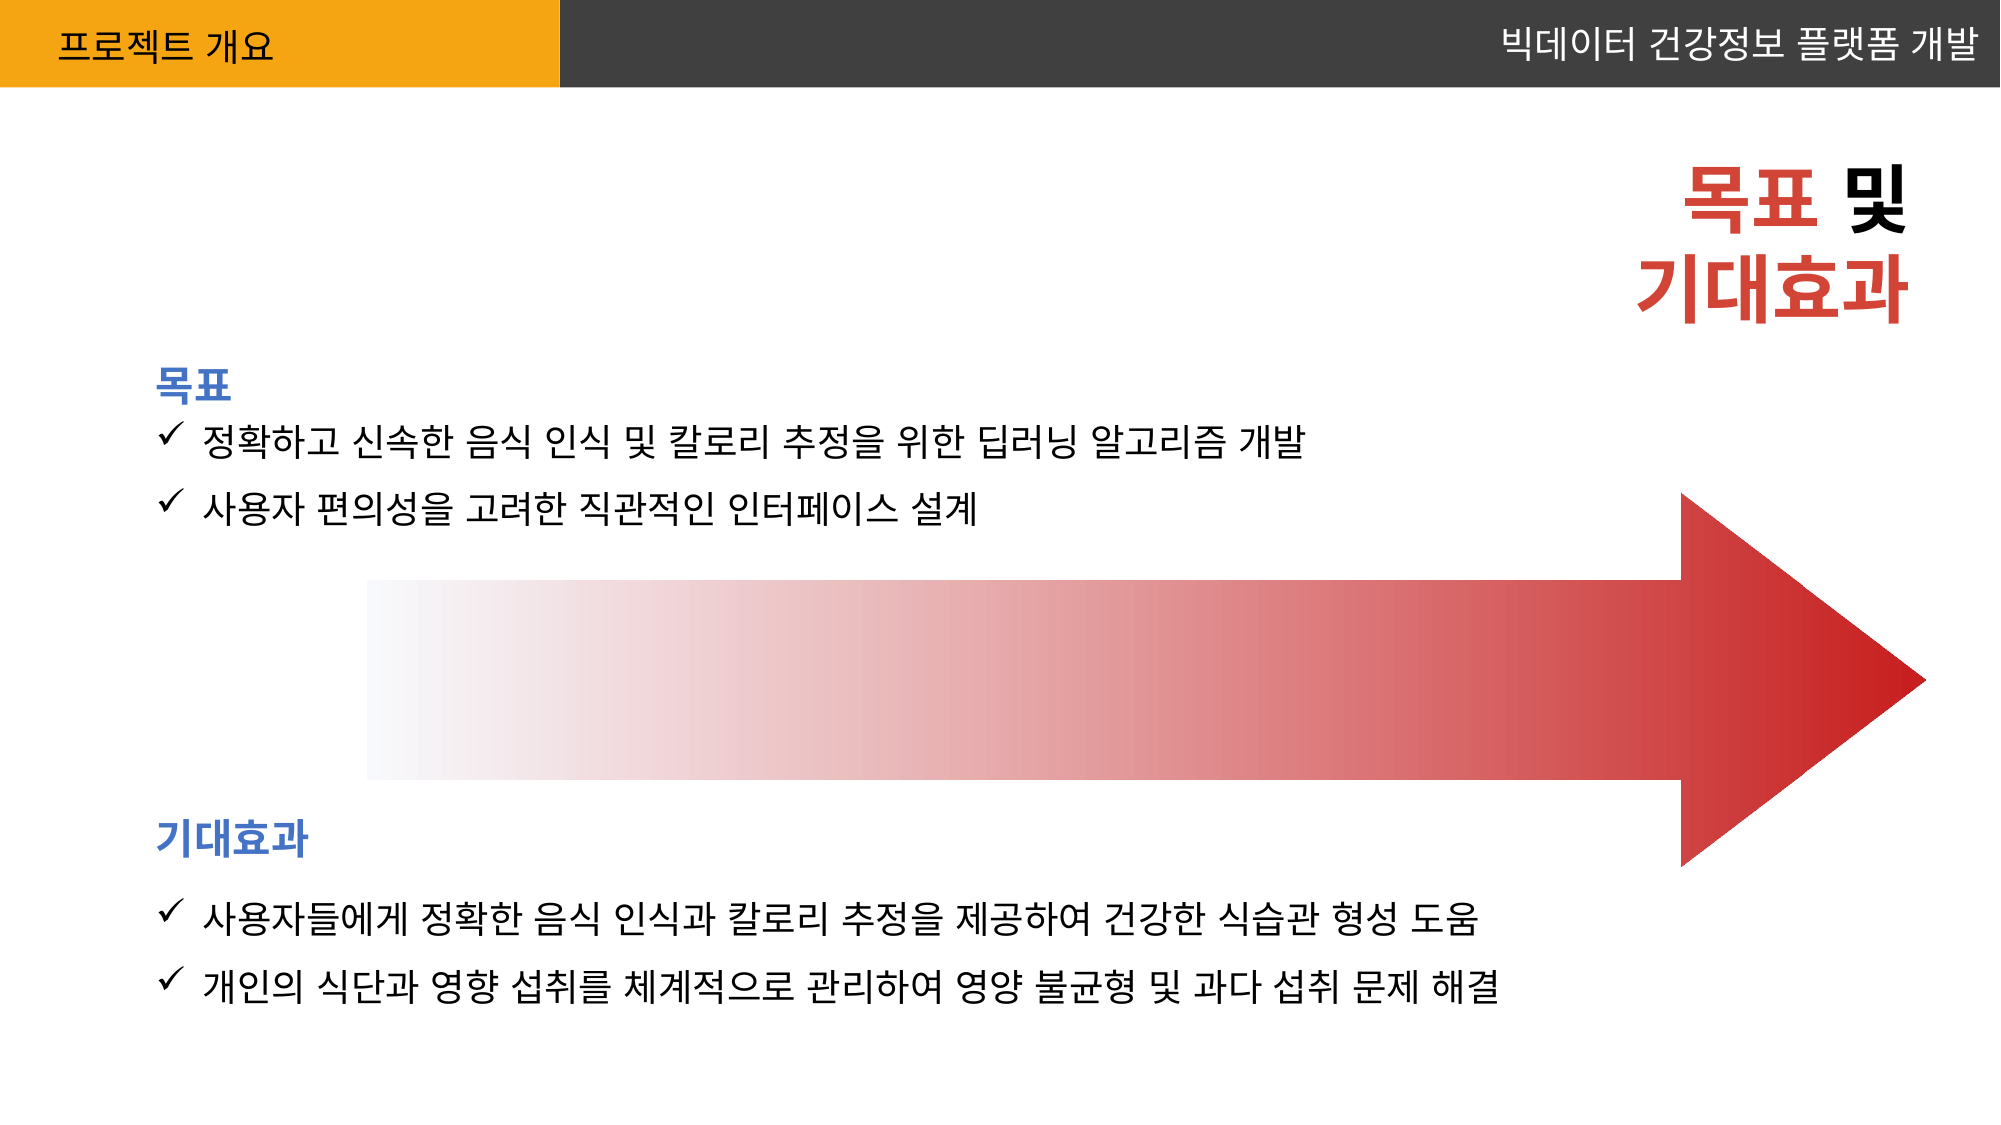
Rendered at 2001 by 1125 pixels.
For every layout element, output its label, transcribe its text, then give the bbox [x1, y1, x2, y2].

text_box 목표 및 기대효과 [610, 145, 1925, 341]
text_box 사용자들에게 정확한 음식 인식과 칼로리 추정을 제공하여 건강한 식습관 형성 도움 개인의 식단과 영향 섭취를 체계적으로 관리하여 영양 불균형 및 과다 섭취 문제 해결 [140, 866, 1628, 1017]
text_box 목표 [141, 327, 1741, 418]
text_box 기대효과 [141, 780, 1741, 871]
text_box 프로젝트 개요 [42, 16, 290, 77]
text_box 빅데이터 건강정보 플랫폼 개발 [1485, 13, 1995, 74]
text_box 정확하고 신속한 음식 인식 및 칼로리 추정을 위한 딥러닝 알고리즘 개발 사용자 편의성을 고려한 직관적인 인터페이스 설계 [140, 389, 1628, 539]
text_box [366, 490, 1927, 822]
